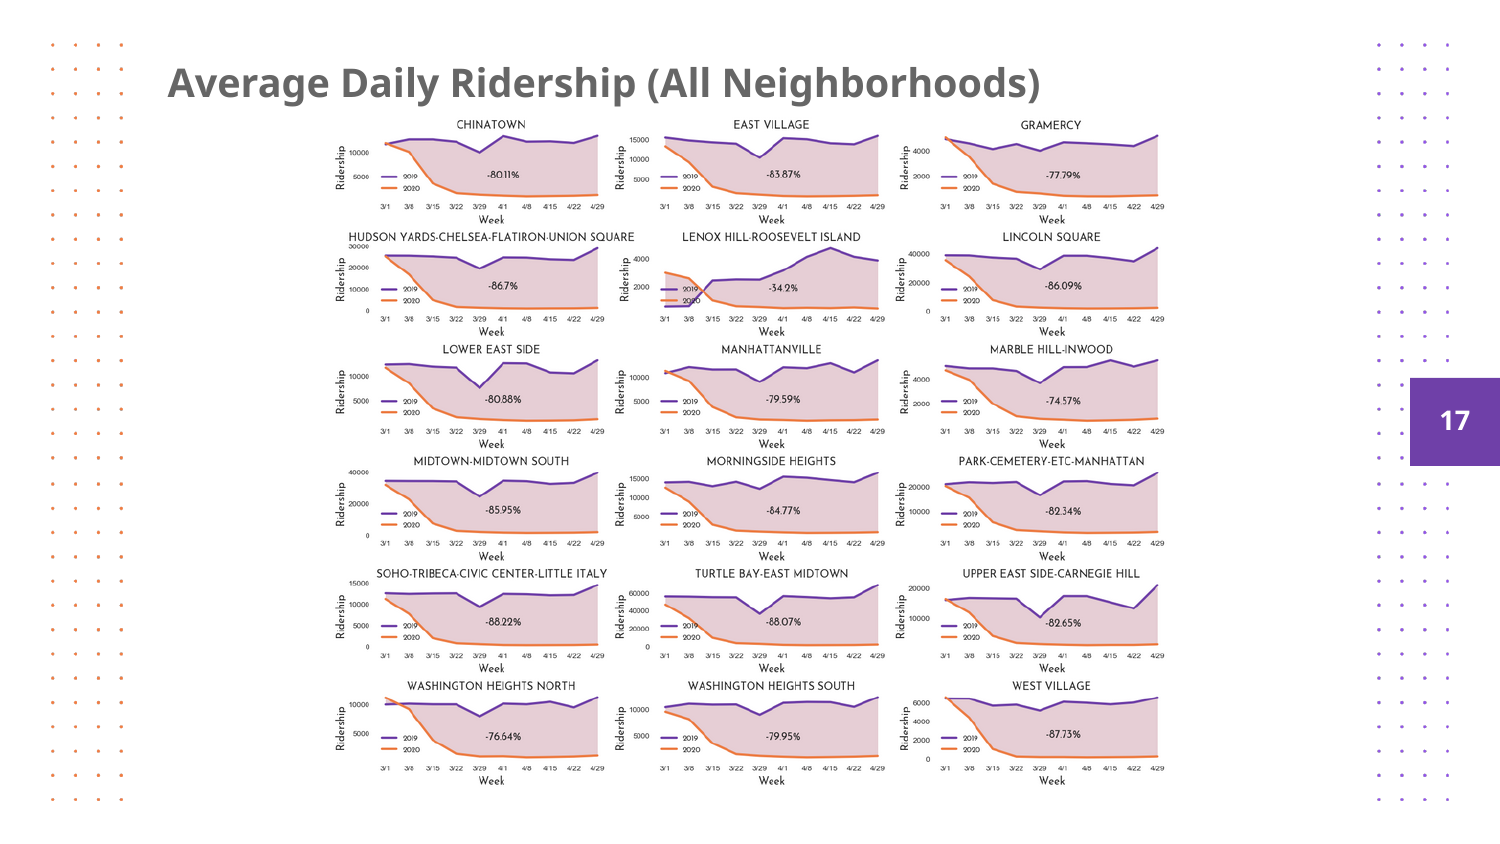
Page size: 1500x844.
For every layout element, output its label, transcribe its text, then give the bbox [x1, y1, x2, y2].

picture [321, 109, 1178, 789]
text_box Average Daily Ridership (All Neighborhoods) [152, 0, 1169, 166]
picture [51, 43, 136, 801]
slide_number 17 [1410, 377, 1500, 466]
picture [1363, 43, 1449, 801]
